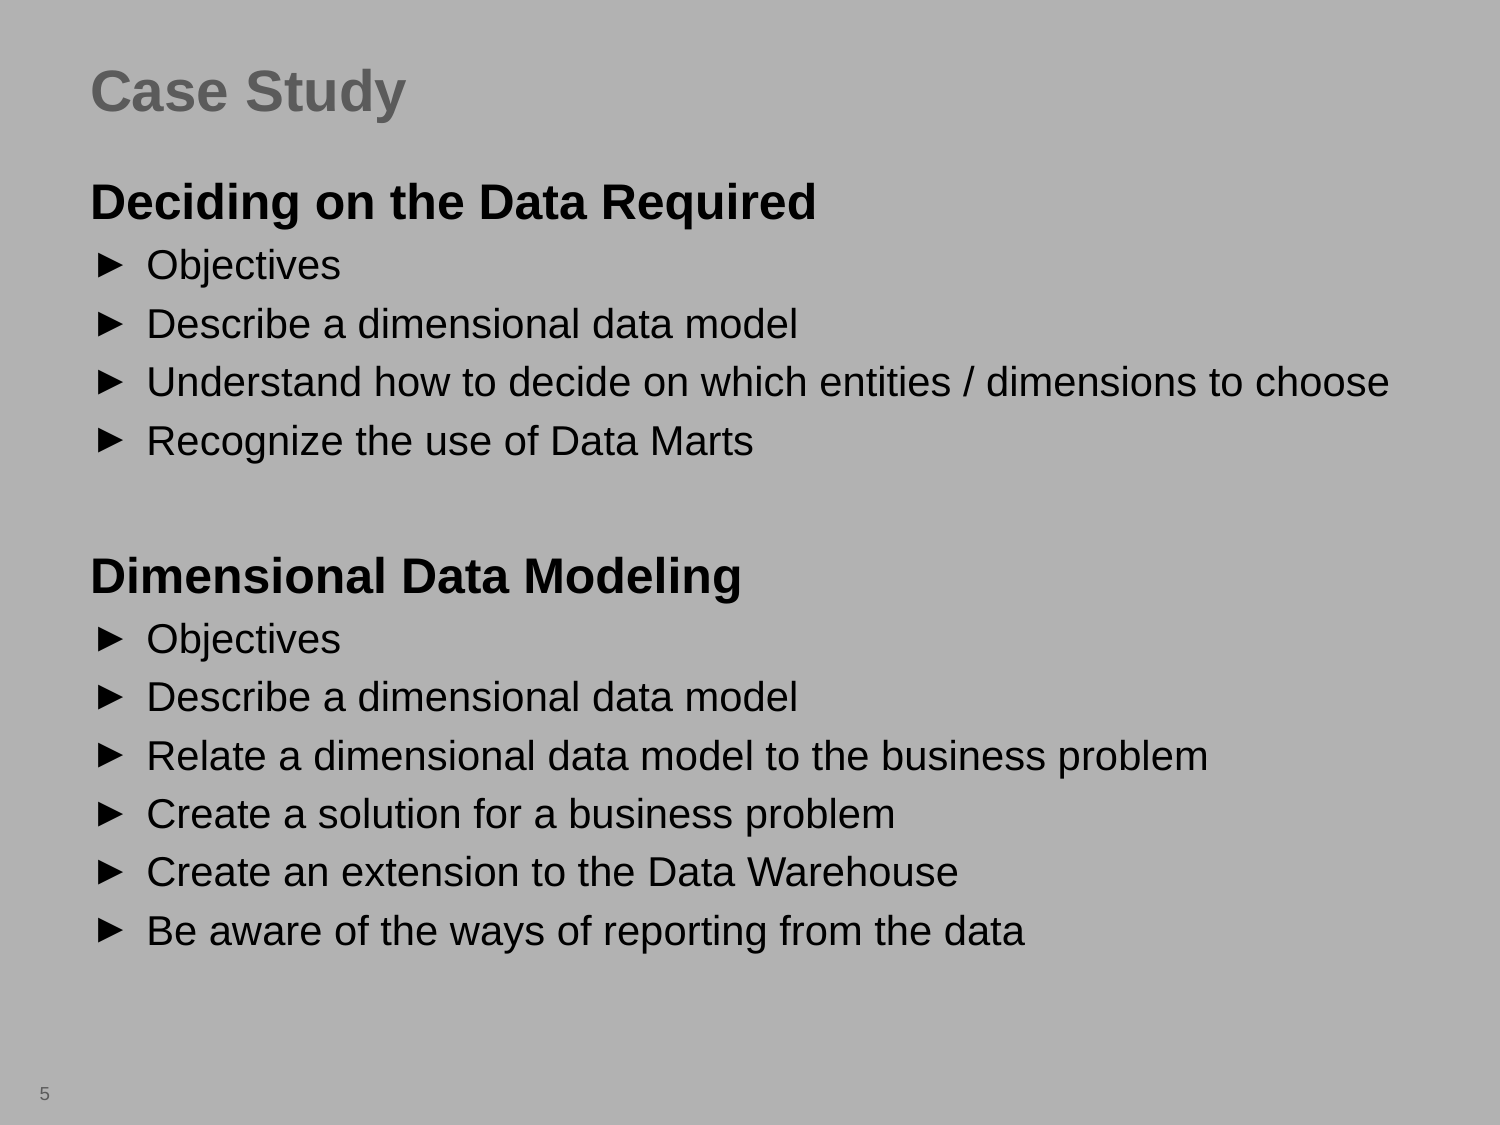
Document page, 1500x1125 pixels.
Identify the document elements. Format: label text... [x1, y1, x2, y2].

list Deciding on the Data Required Objectives Describe a dimensional data model Understand how to decide on which entities / dimensions to choose Recognize the use of Data Marts Dimensional Data Modeling Objectives Describe a dimensional data model Relate a dimensional data model to the business problem Create a solution for a business problem Create an extension to the Data Warehouse Be aware of the ways of reporting from the data [75, 162, 1425, 1005]
title Case Study [75, 45, 1425, 131]
